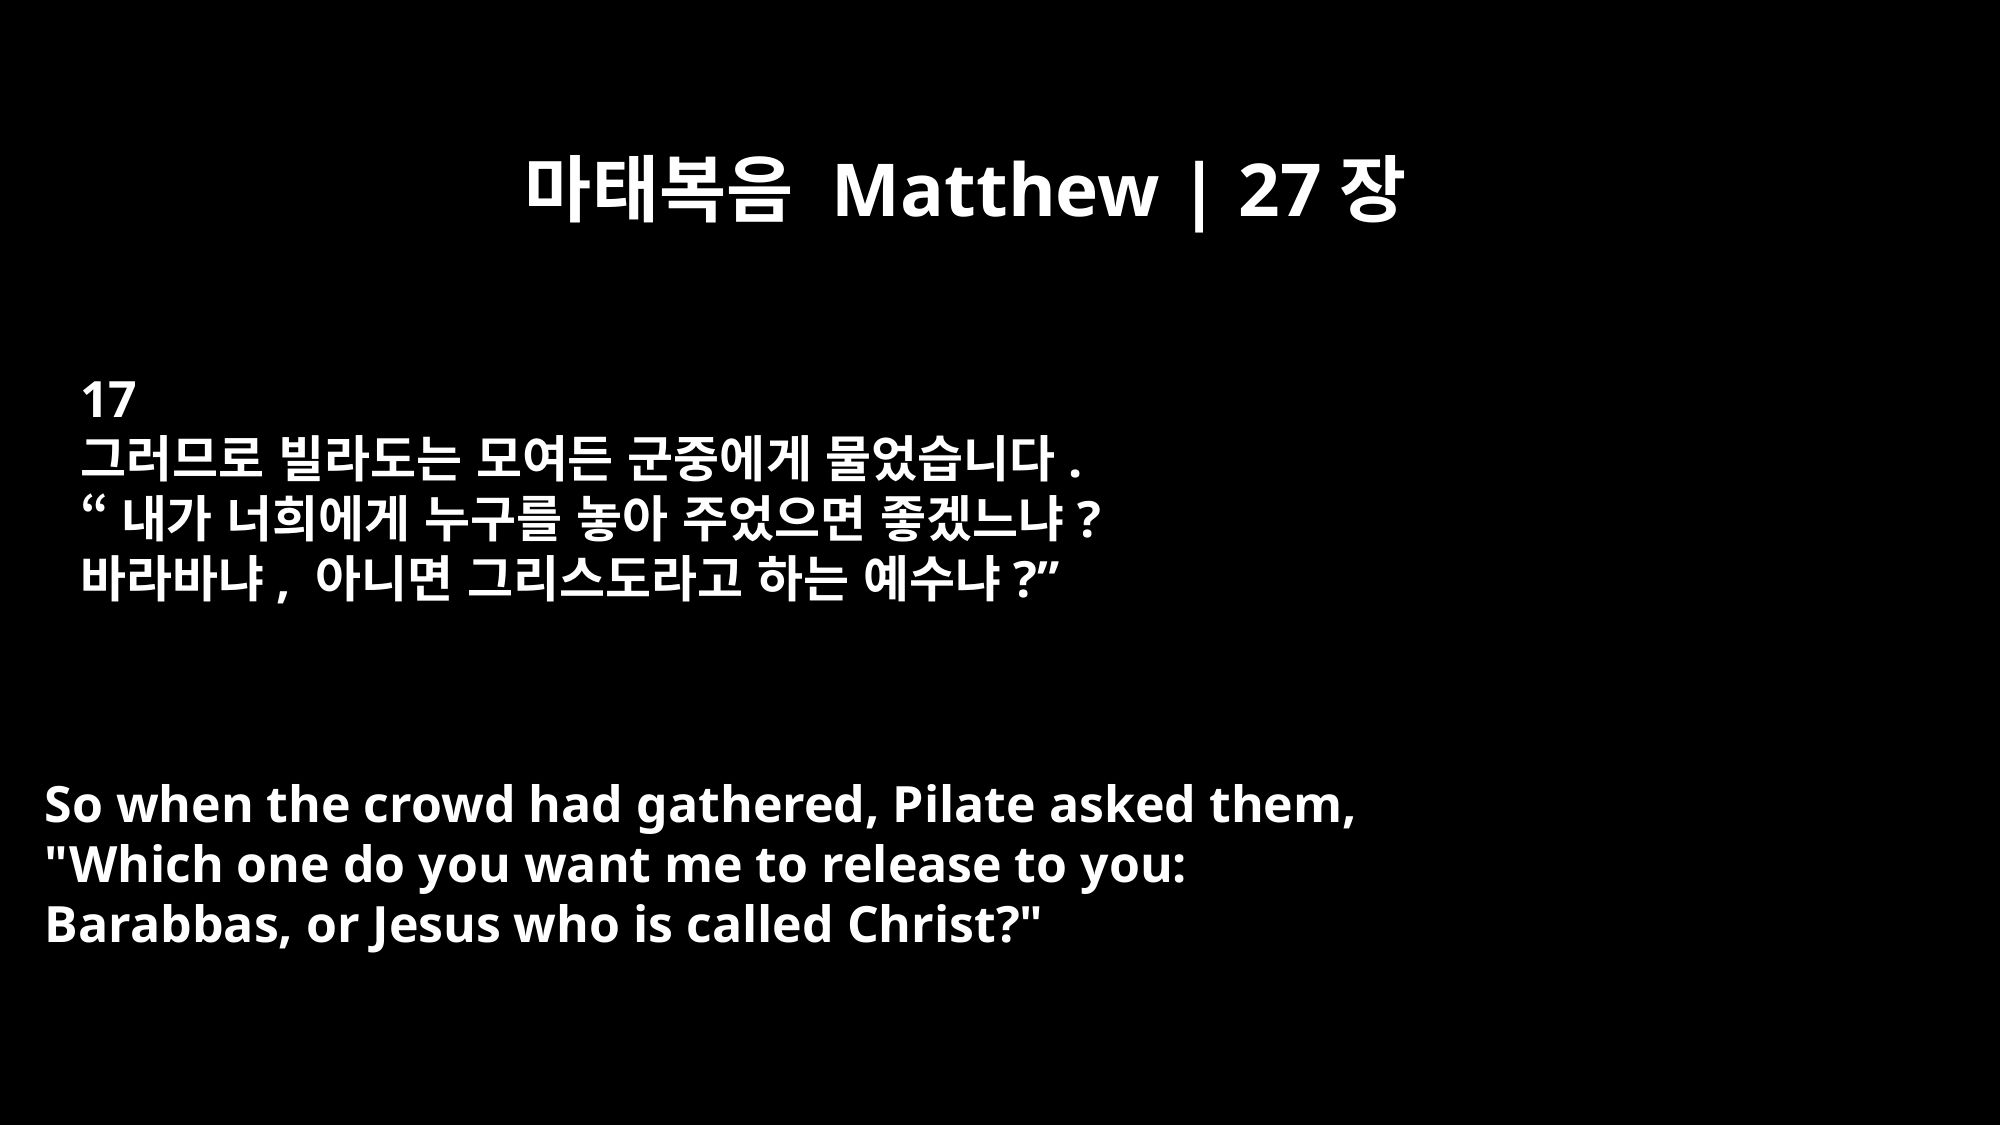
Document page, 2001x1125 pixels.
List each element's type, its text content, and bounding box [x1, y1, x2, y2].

text_box 17 그러므로 빌라도는 모여든 군중에게 물었습니다. “내가 너희에게 누구를 놓아 주었으면 좋겠느냐? 바라바냐, 아니면 그리스도라고 하는 예수냐?” [65, 359, 1116, 615]
text_box 마태복음 Matthew | 27장 [510, 136, 1422, 239]
text_box So when the crowd had gathered, Pilate asked them, "Which one do you want me to release to you: Barabbas, or Jesus who is called Christ?" [29, 764, 1372, 960]
